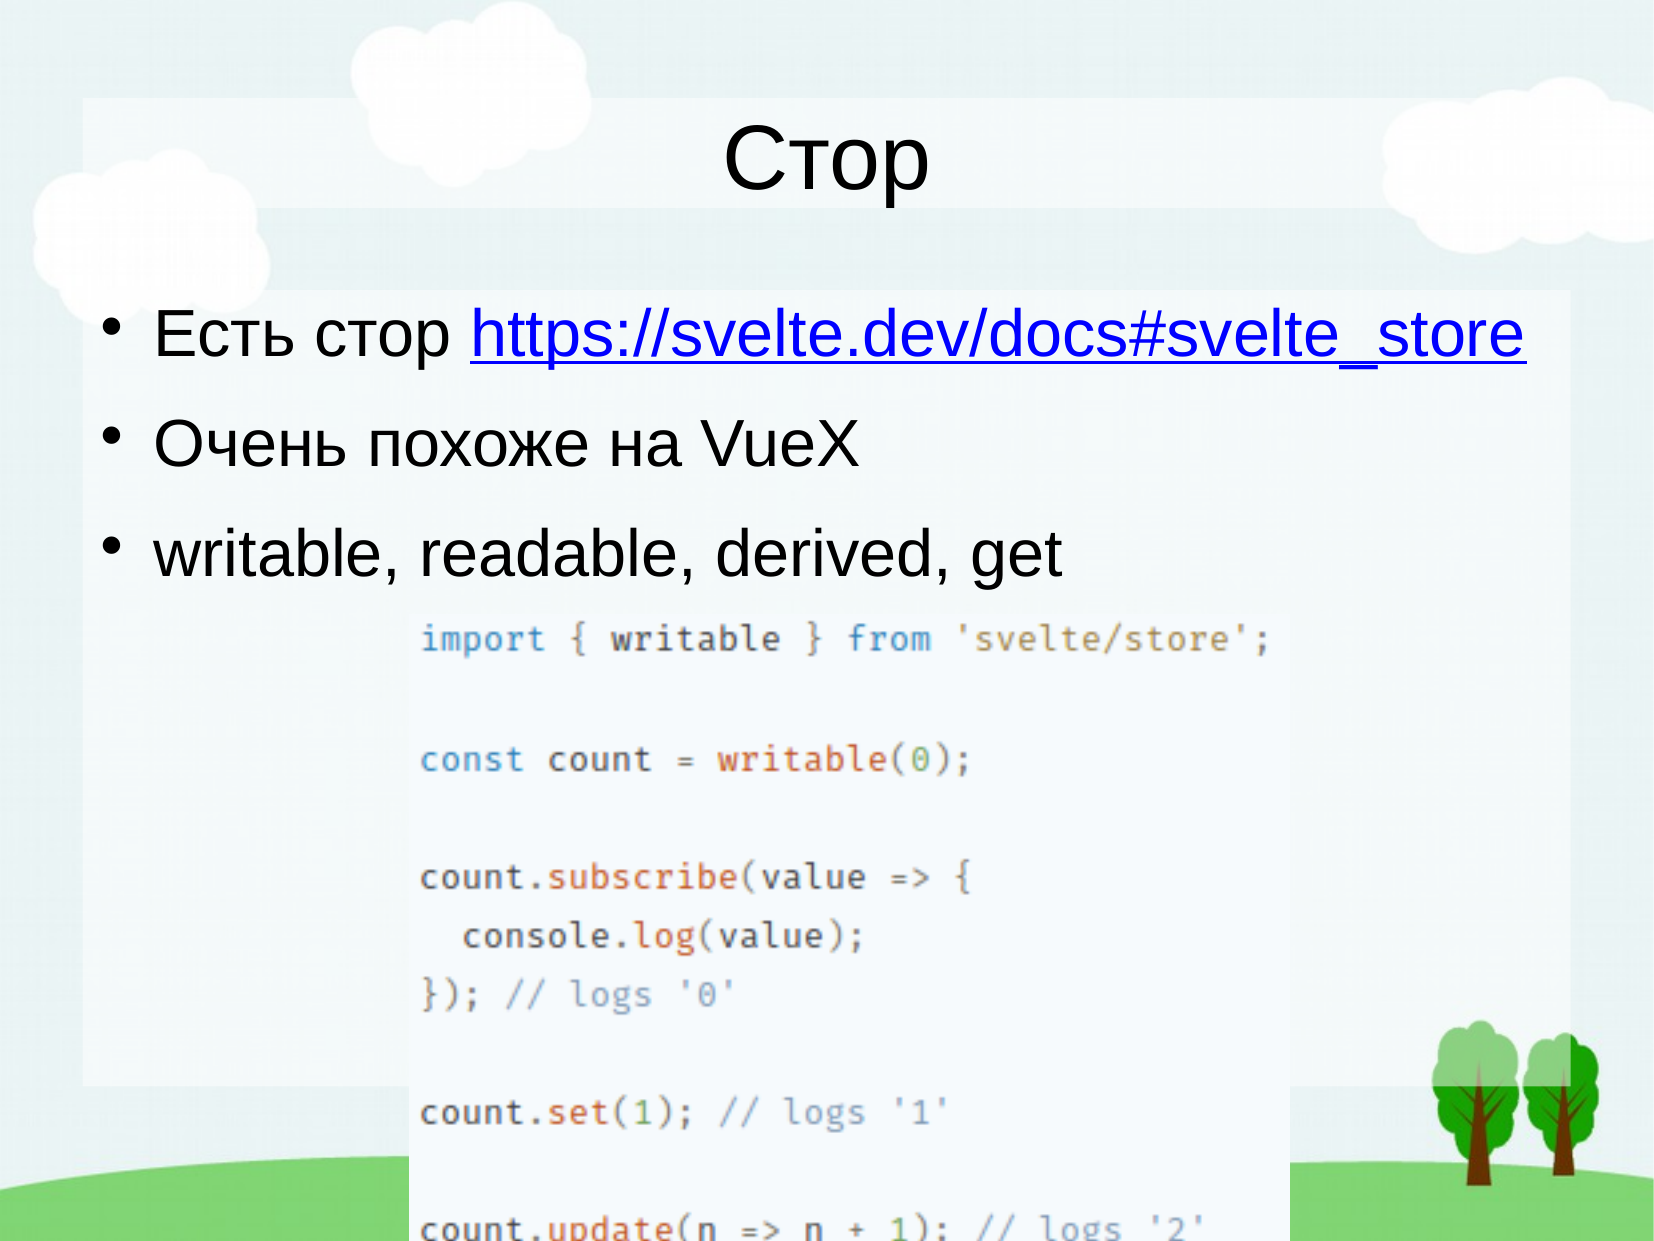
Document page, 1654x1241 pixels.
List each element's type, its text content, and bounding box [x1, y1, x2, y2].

text_box Есть стор https://svelte.dev/docs#svelte_store Очень похоже на VueX writable, readable, derived, get [82, 290, 1571, 1087]
picture [0, 0, 1654, 1241]
text_box Стор [82, 97, 1571, 208]
